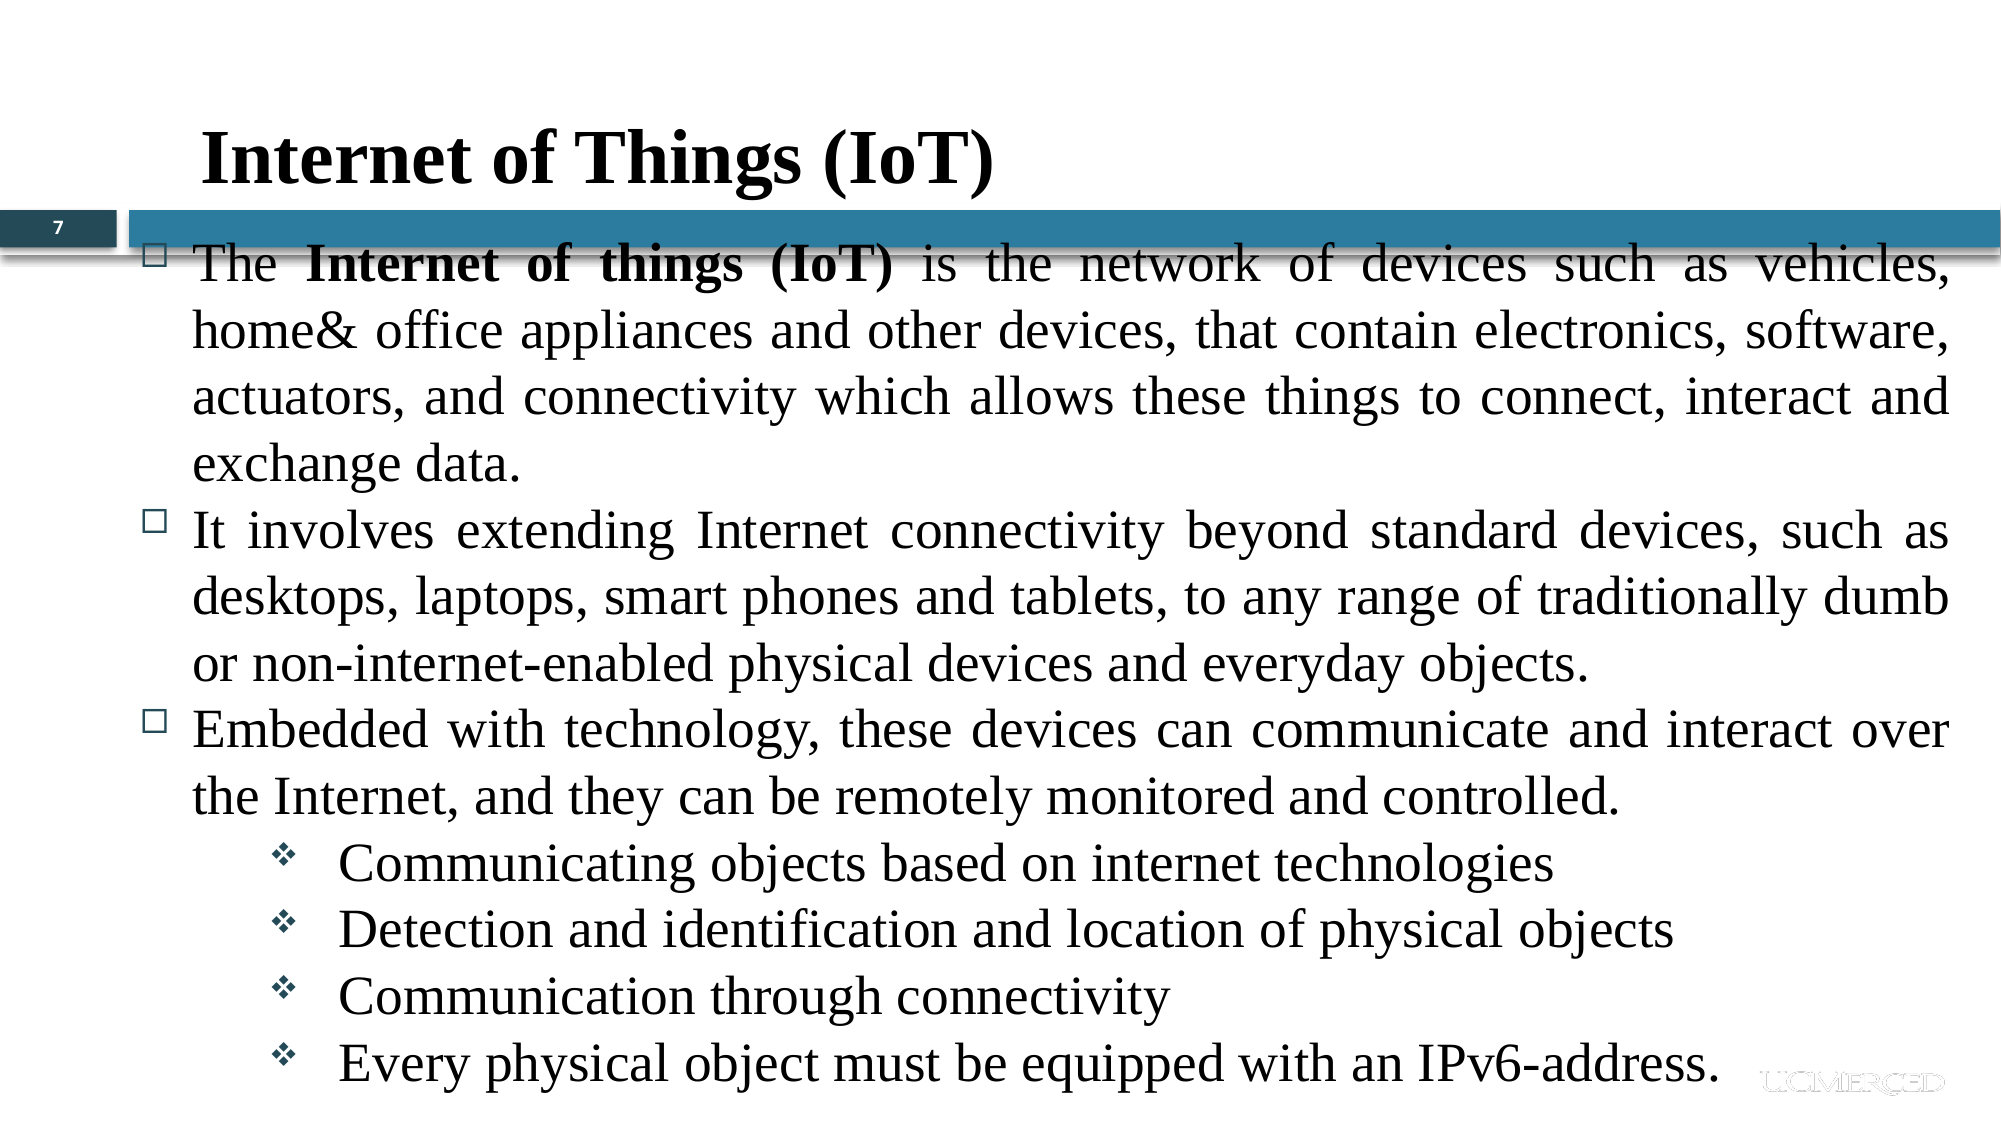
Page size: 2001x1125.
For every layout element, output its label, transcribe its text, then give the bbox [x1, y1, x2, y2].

slide_number 7 [0, 208, 117, 249]
list The Internet of things (IoT) is the network of devices such as vehicles, home& office appliances and other devices, that contain electronics, software, actuators, and connectivity which allows these things to connect, interact and exchange data. It involves extending Internet connectivity beyond standard devices, such as desktops, laptops, smart phones and tablets, to any range of traditionally dumb or non-internet-enabled physical devices and everyday objects. Embedded with technology, these devices can communicate and interact over the Internet, and they can be remotely monitored and controlled. Communicating objects based on internet technologies Detection and identification and location of physical objects Communication through connectivity Every physical object must be equipped with an IPv6-address. [125, 218, 1969, 1048]
title Internet of Things (IoT) [185, 98, 1969, 229]
